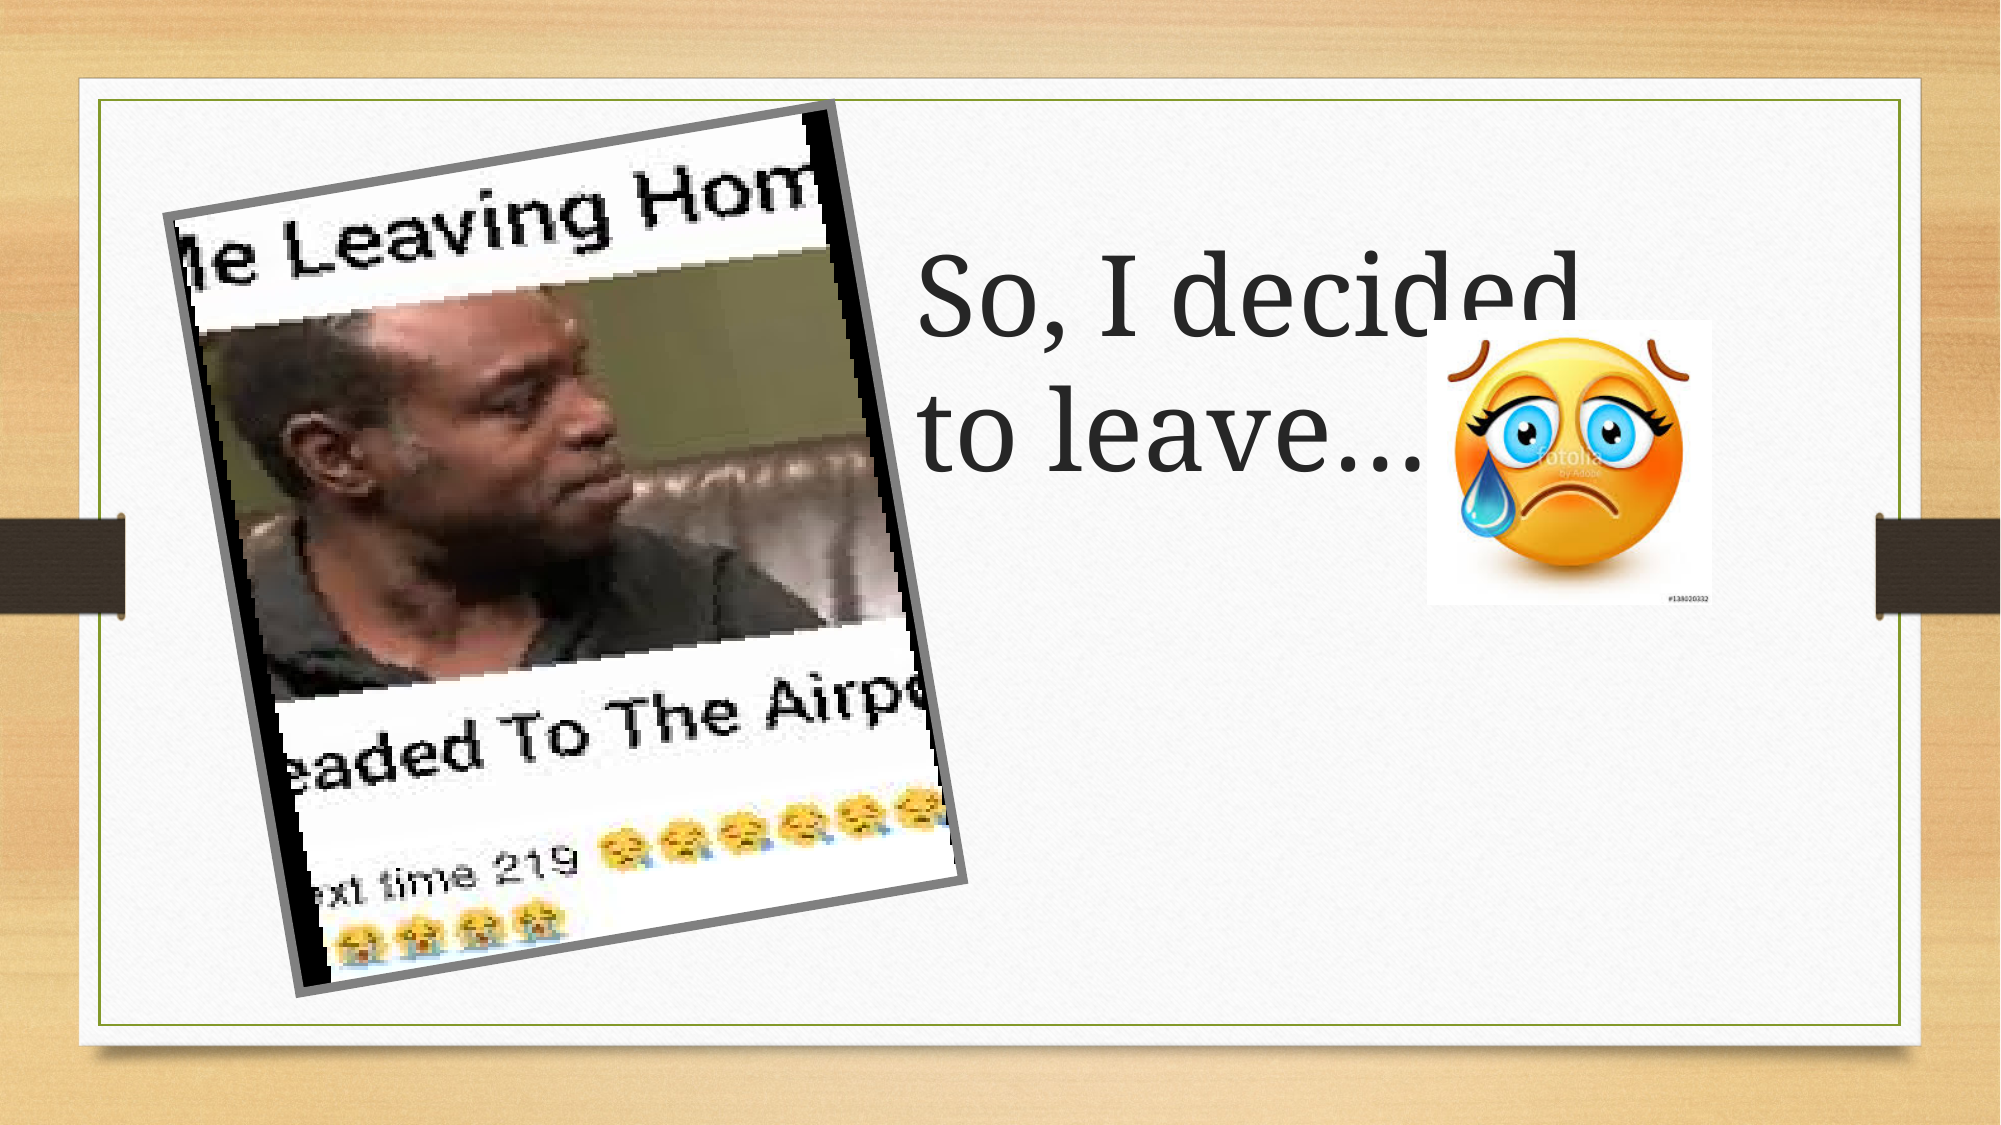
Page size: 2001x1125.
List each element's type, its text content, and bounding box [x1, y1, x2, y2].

picture [0, 0, 2001, 1125]
list So, I decided to leave….. [902, 216, 1610, 605]
